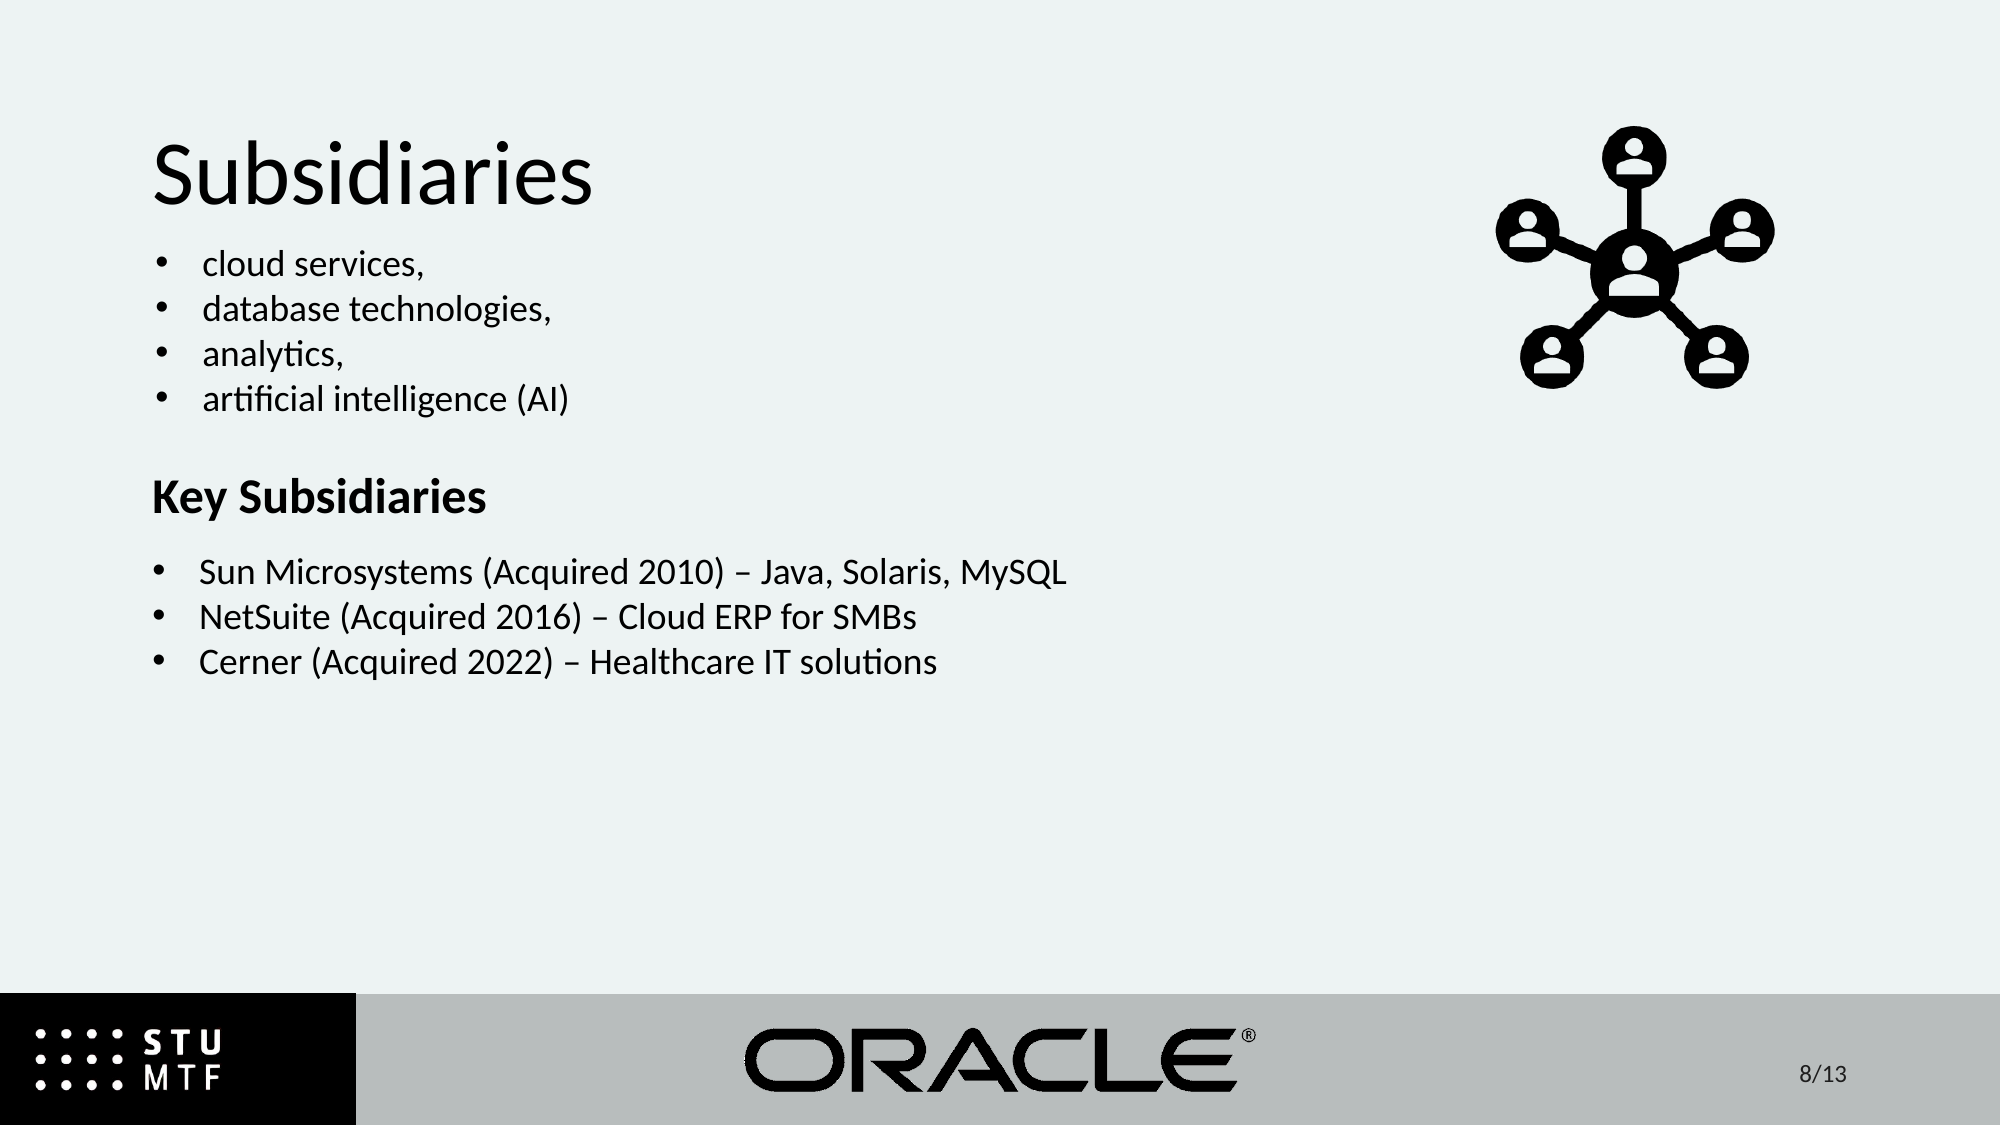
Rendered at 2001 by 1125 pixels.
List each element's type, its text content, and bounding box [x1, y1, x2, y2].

text_box [356, 993, 744, 1125]
text_box Subsidiaries [137, 105, 1138, 231]
text_box Key Subsidiaries [137, 456, 1138, 532]
text_box cloud services, database technologies, analytics, artificial intelligence (AI) [140, 231, 586, 427]
text_box [1256, 993, 2000, 1125]
picture [1466, 86, 1809, 429]
picture [0, 993, 356, 1125]
picture [744, 803, 1256, 1125]
text_box Sun Microsystems (Acquired 2010) – Java, Solaris, MySQL NetSuite (Acquired 2016) – Cloud ERP for SMBs Cerner (Acquired 2022) – Healthcare IT solutions [137, 539, 1138, 690]
